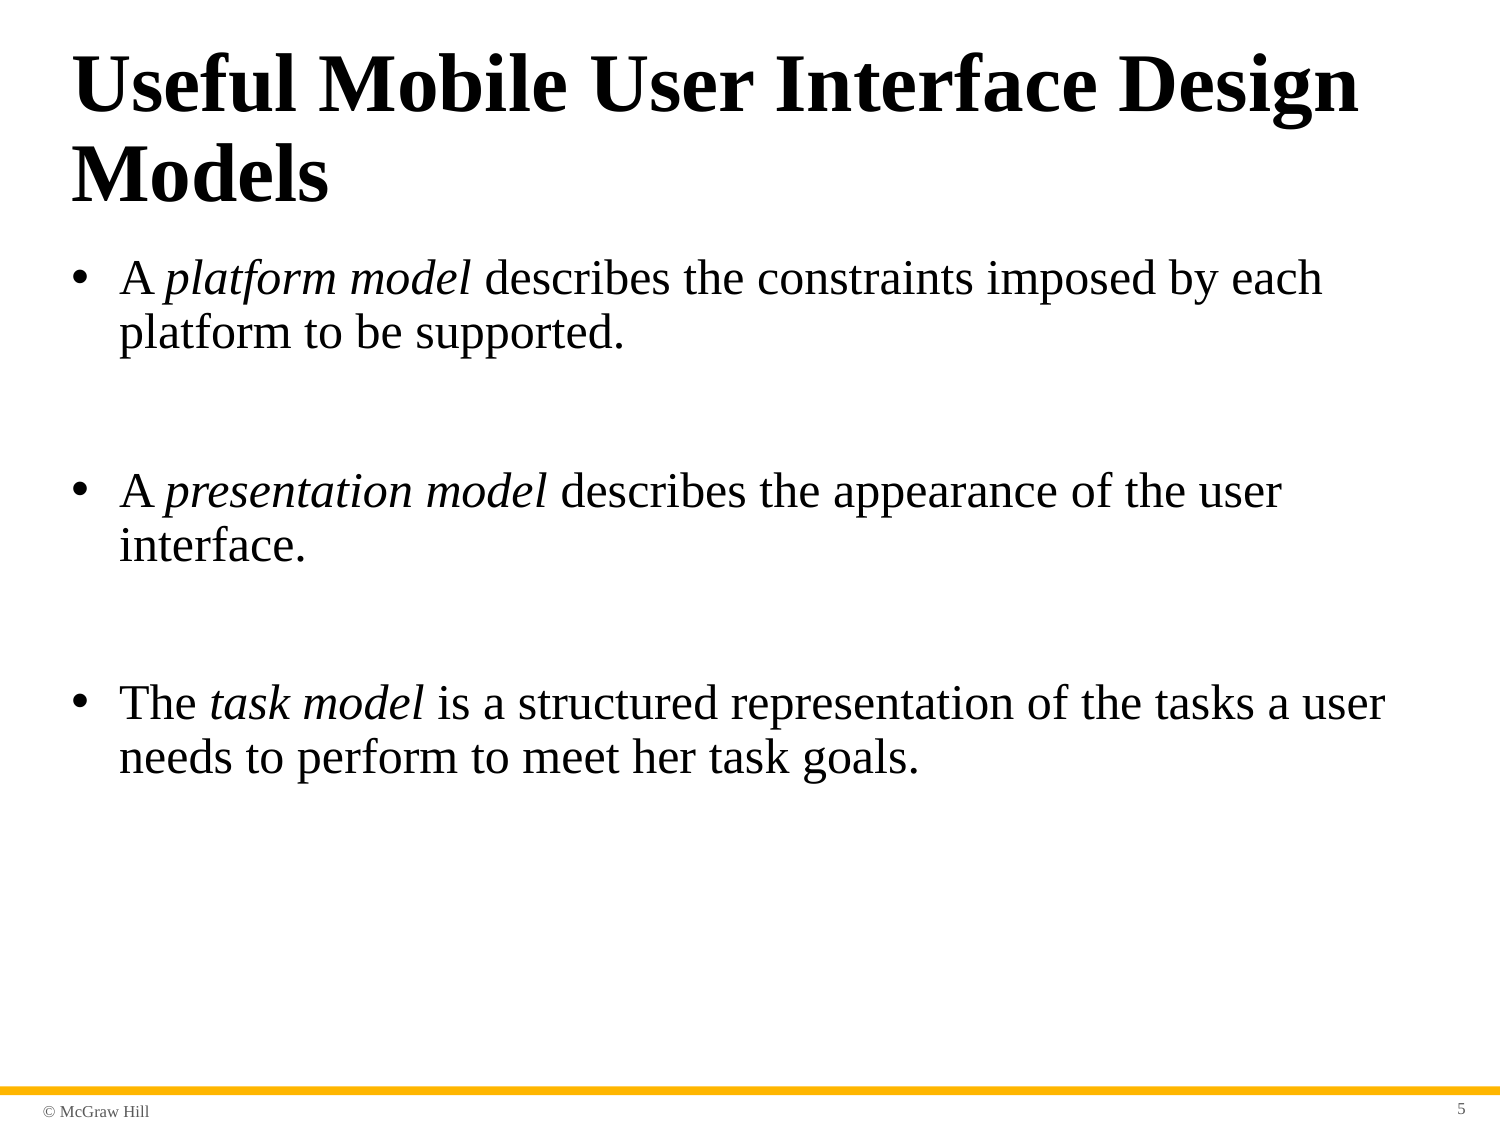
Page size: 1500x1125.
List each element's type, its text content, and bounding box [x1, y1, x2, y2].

slide_number 5 [1415, 1094, 1474, 1122]
list A platform model describes the constraints imposed by each platform to be supported. A presentation model describes the appearance of the user interface. The task model is a structured representation of the tasks a user needs to perform to meet her task goals. [56, 244, 1444, 1040]
title Useful Mobile User Interface Design Models [56, 50, 1444, 210]
